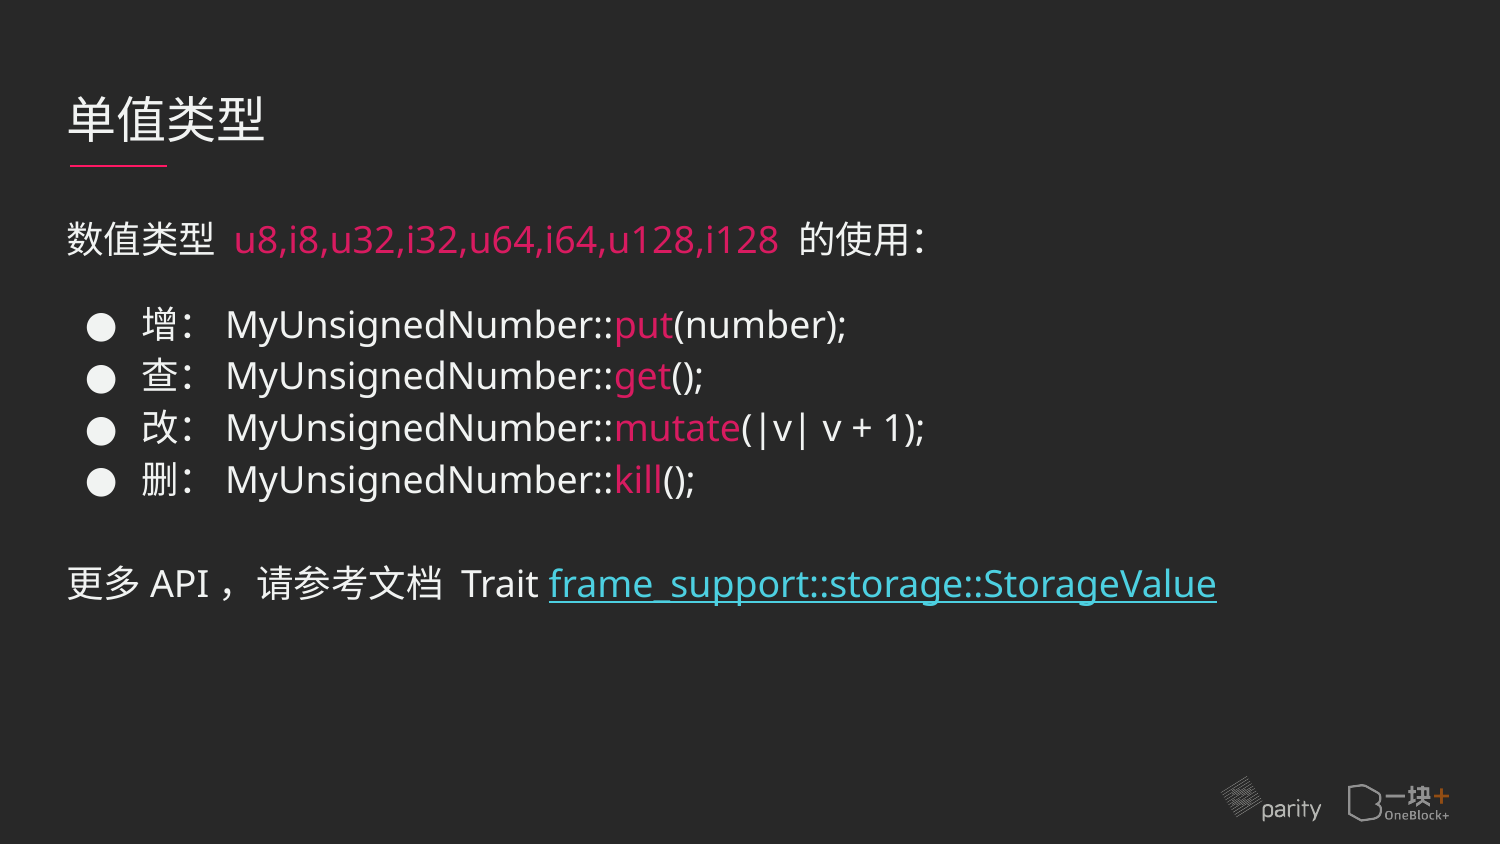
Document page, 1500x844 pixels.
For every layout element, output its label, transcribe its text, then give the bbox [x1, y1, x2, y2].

text_box 数值类型 u8,i8,u32,i32,u64,i64,u128,i128 的使用： 增：MyUnsignedNumber::put(number); 查：MyUnsignedNumber::get(); 改：MyUnsignedNumber::mutate(|v| v + 1); 删：MyUnsignedNumber::kill(); 更多API，请参考文档 Trait frame_support::storage::StorageValue [51, 200, 1449, 693]
title 单值类型 [51, 43, 1449, 138]
picture [1348, 784, 1449, 822]
